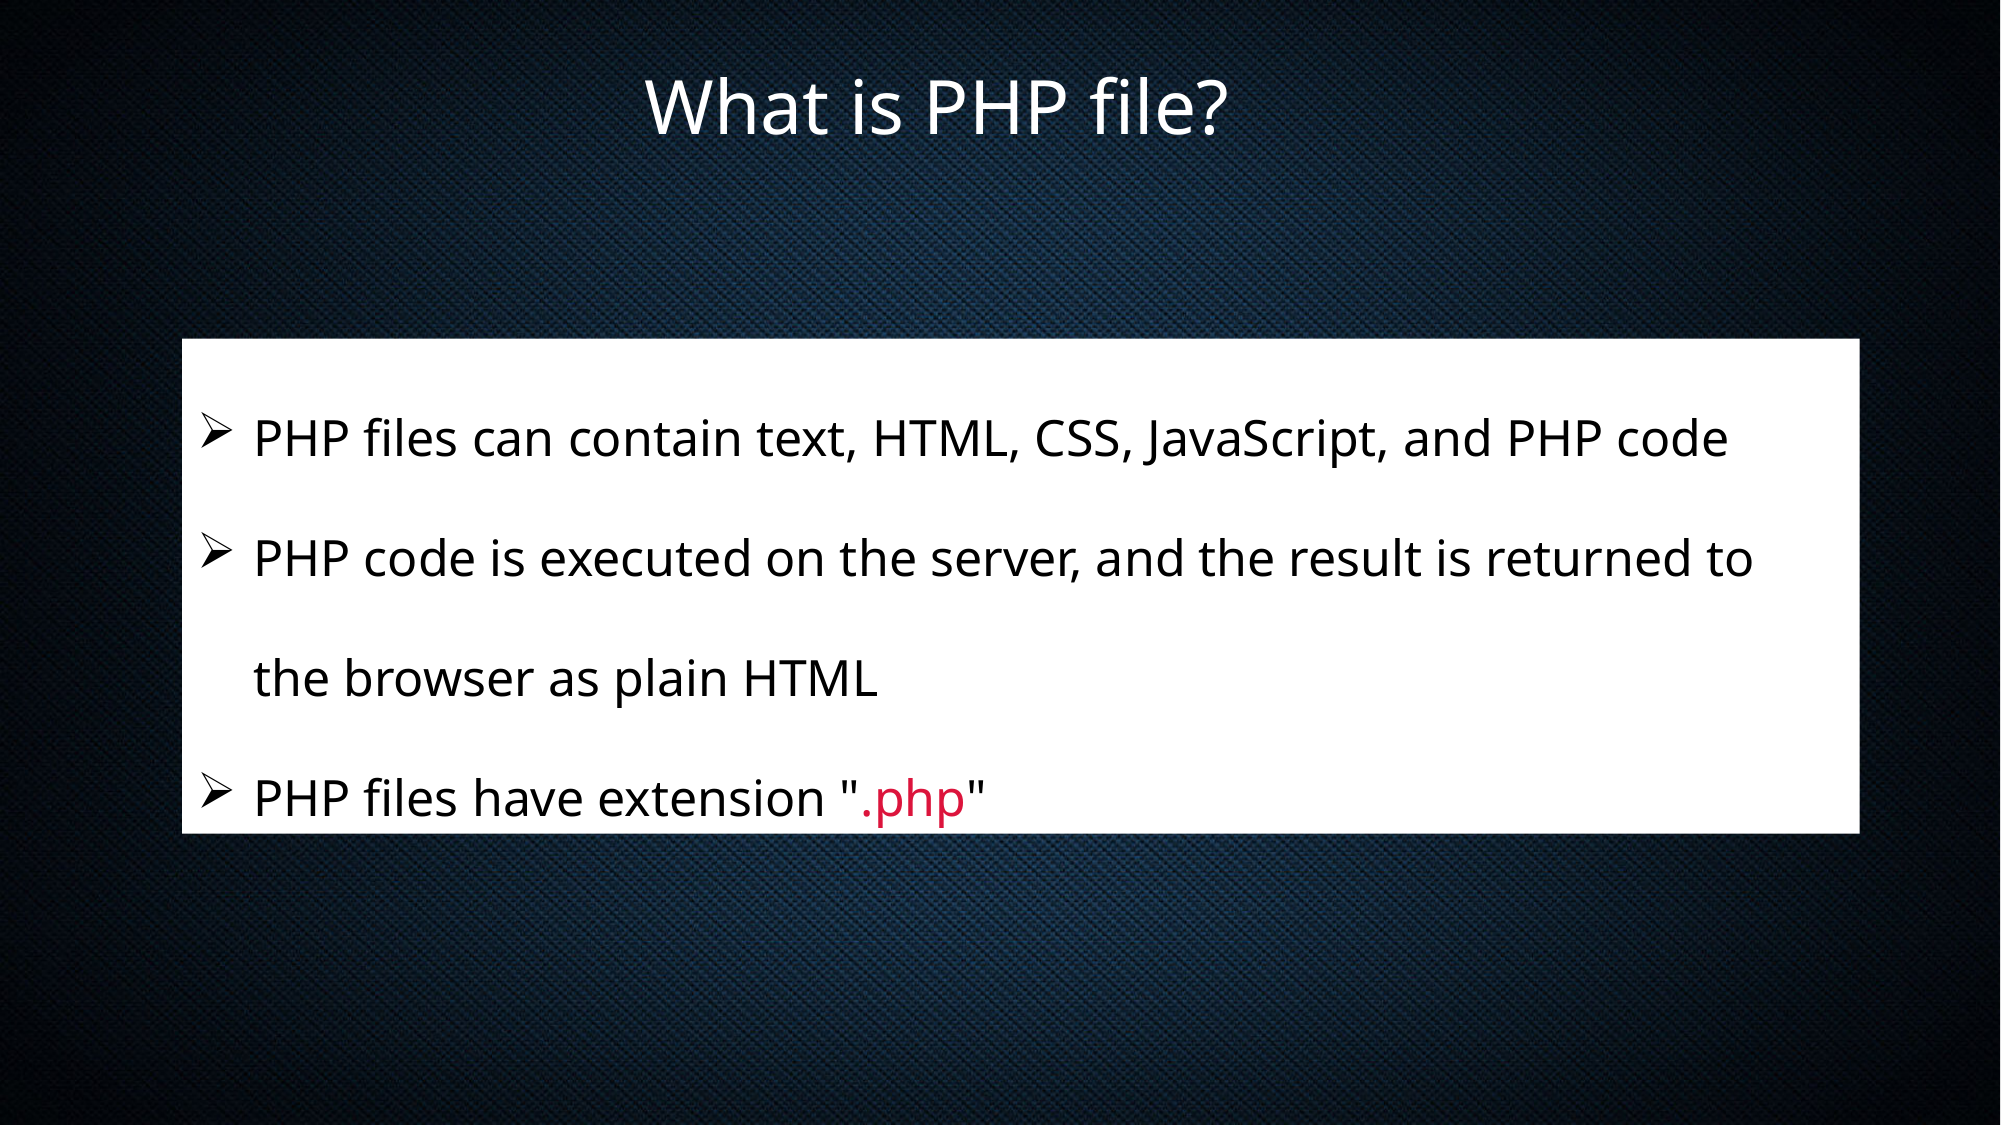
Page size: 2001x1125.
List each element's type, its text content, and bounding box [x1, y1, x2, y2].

picture [0, 0, 2001, 1125]
text_box What is PHP file? [454, 52, 1420, 158]
text_box PHP files can contain text, HTML, CSS, JavaScript, and PHP code PHP code is executed on the server, and the result is returned to the browser as plain HTML PHP files have extension ".php" [182, 338, 1860, 834]
